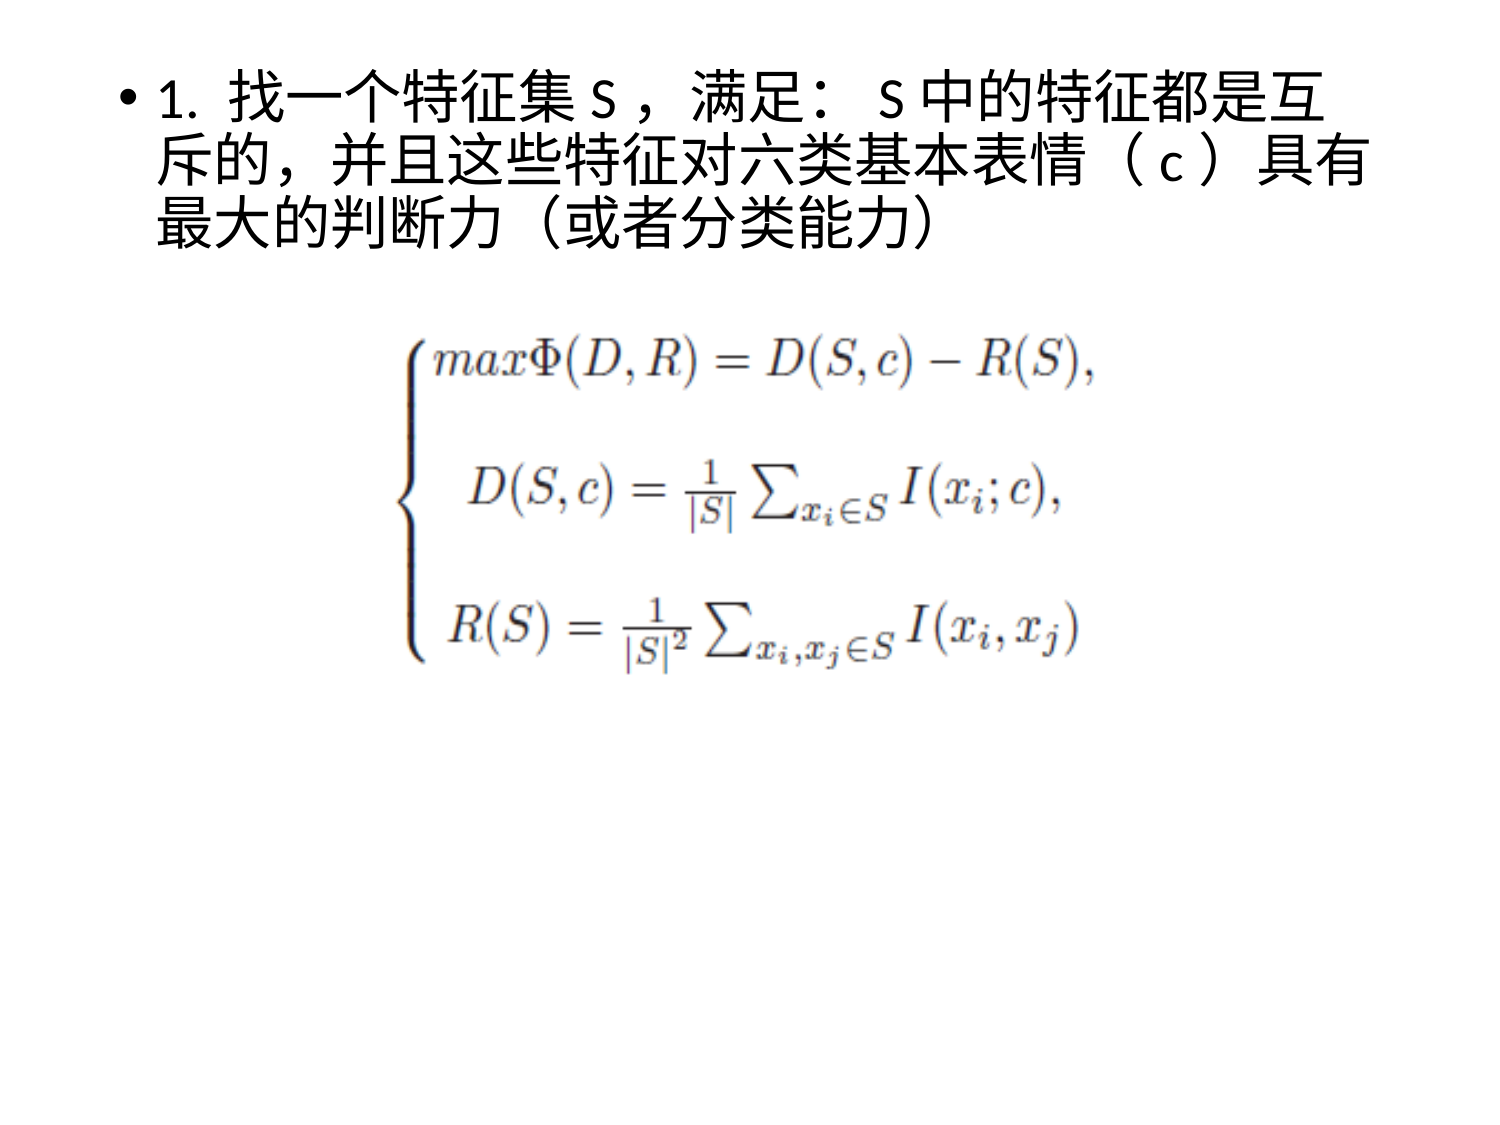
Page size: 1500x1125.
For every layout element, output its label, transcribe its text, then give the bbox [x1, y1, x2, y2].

list 1. 找一个特征集S，满足：S中的特征都是互斥的，并且这些特征对六类基本表情（c）具有最大的判断力（或者分类能力） [103, 61, 1397, 1014]
picture [379, 312, 1121, 687]
